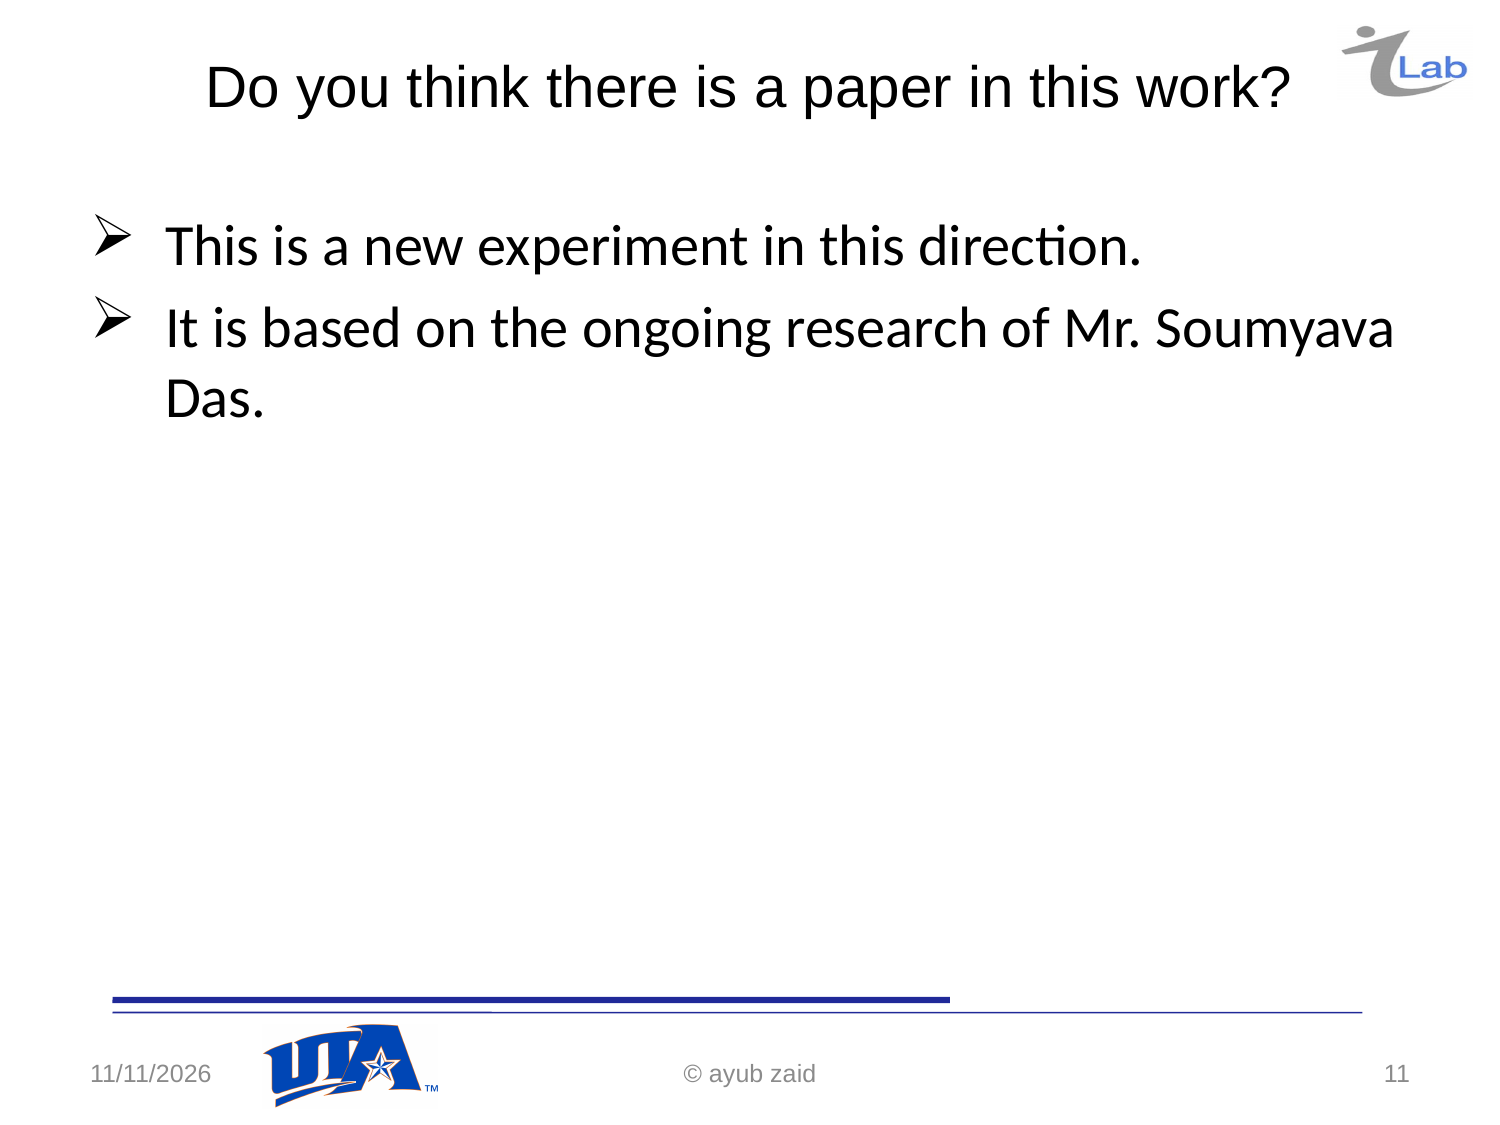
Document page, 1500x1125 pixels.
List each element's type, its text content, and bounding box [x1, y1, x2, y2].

slide_number 11 [1074, 1042, 1425, 1103]
list This is a new experiment in this direction. It is based on the ongoing research of Mr. Soumyava Das. [75, 200, 1425, 1005]
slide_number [75, 1042, 425, 1103]
picture [1425, 24, 1473, 100]
title Do you think there is a paper in this work? [75, 24, 1425, 143]
picture [262, 1024, 438, 1109]
footer © ayub zaid [512, 1042, 988, 1103]
